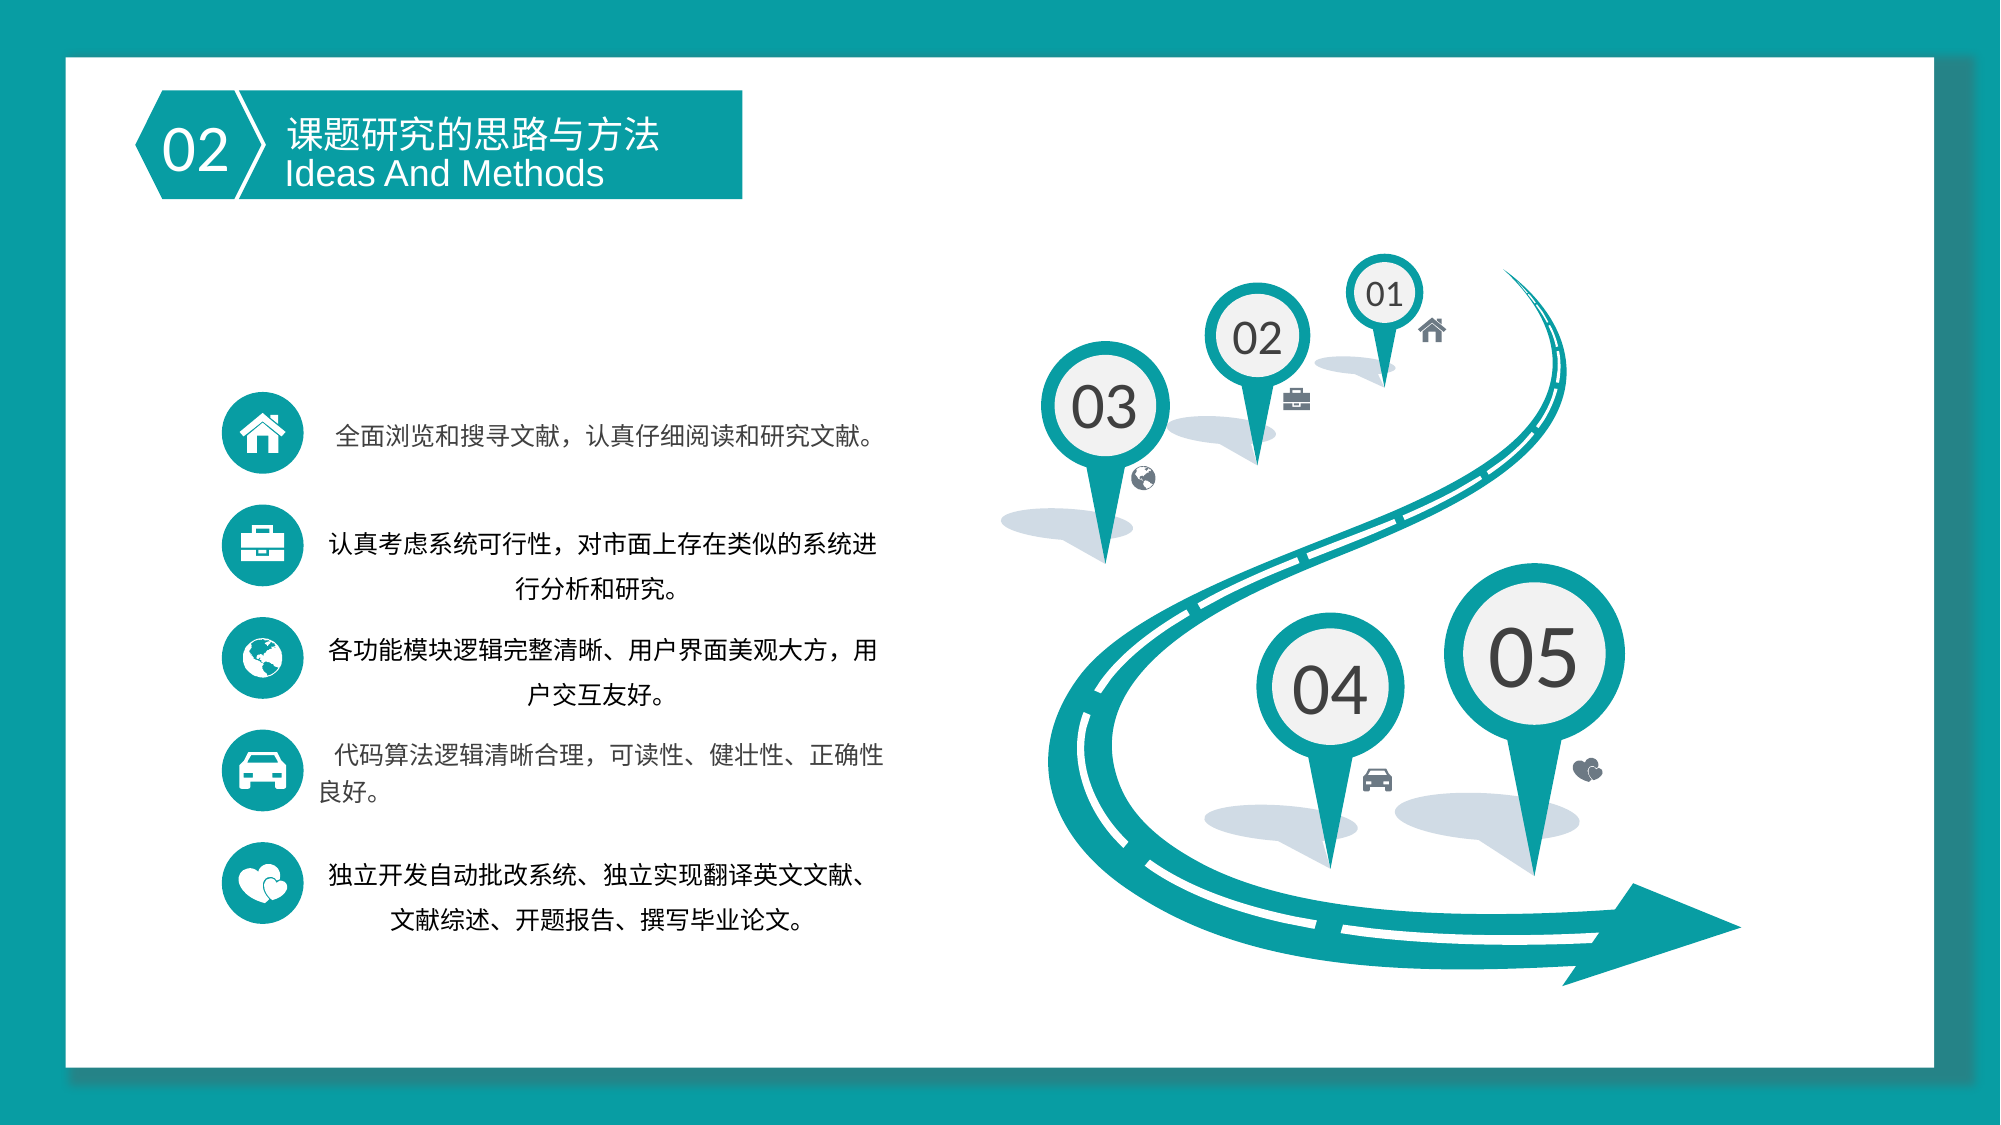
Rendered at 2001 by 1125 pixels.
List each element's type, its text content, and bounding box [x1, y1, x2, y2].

text_box [243, 638, 283, 678]
text_box [220, 390, 305, 475]
text_box [220, 503, 302, 588]
text_box [157, 192, 239, 201]
text_box 认真考虑系统可行性，对市面上存在类似的系统进行分析和研究。 [302, 506, 904, 611]
text_box 代码算法逻辑清晰合理，可读性、健壮性、正确性良好。 [302, 724, 904, 815]
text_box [241, 525, 285, 561]
text_box 各功能模块逻辑完整清晰、用户界面美观大方，用户交互友好。 [302, 612, 904, 717]
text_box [1424, 317, 1447, 343]
text_box 独立开发自动批改系统、独立实现翻译英文文献、文献综述、开题报告、撰写毕业论文。 [302, 837, 904, 943]
text_box 02 [130, 97, 262, 192]
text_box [1345, 253, 1424, 388]
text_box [1048, 269, 1742, 987]
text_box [1256, 612, 1405, 869]
text_box [220, 841, 302, 925]
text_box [1204, 282, 1311, 466]
text_box 全面浏览和搜寻文献，认真仔细阅读和研究文献。 [321, 405, 922, 458]
text_box [65, 56, 1935, 1069]
text_box [239, 752, 287, 789]
text_box Ideas And Methods [269, 141, 1094, 202]
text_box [1444, 563, 1625, 877]
text_box [220, 616, 302, 700]
text_box [677, 89, 744, 141]
text_box 课题研究的思路与方法 [271, 58, 677, 141]
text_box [1041, 341, 1170, 565]
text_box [239, 412, 286, 453]
text_box [1000, 508, 1041, 538]
text_box [157, 89, 239, 97]
text_box [237, 89, 271, 201]
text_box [237, 862, 288, 904]
text_box [220, 728, 302, 813]
